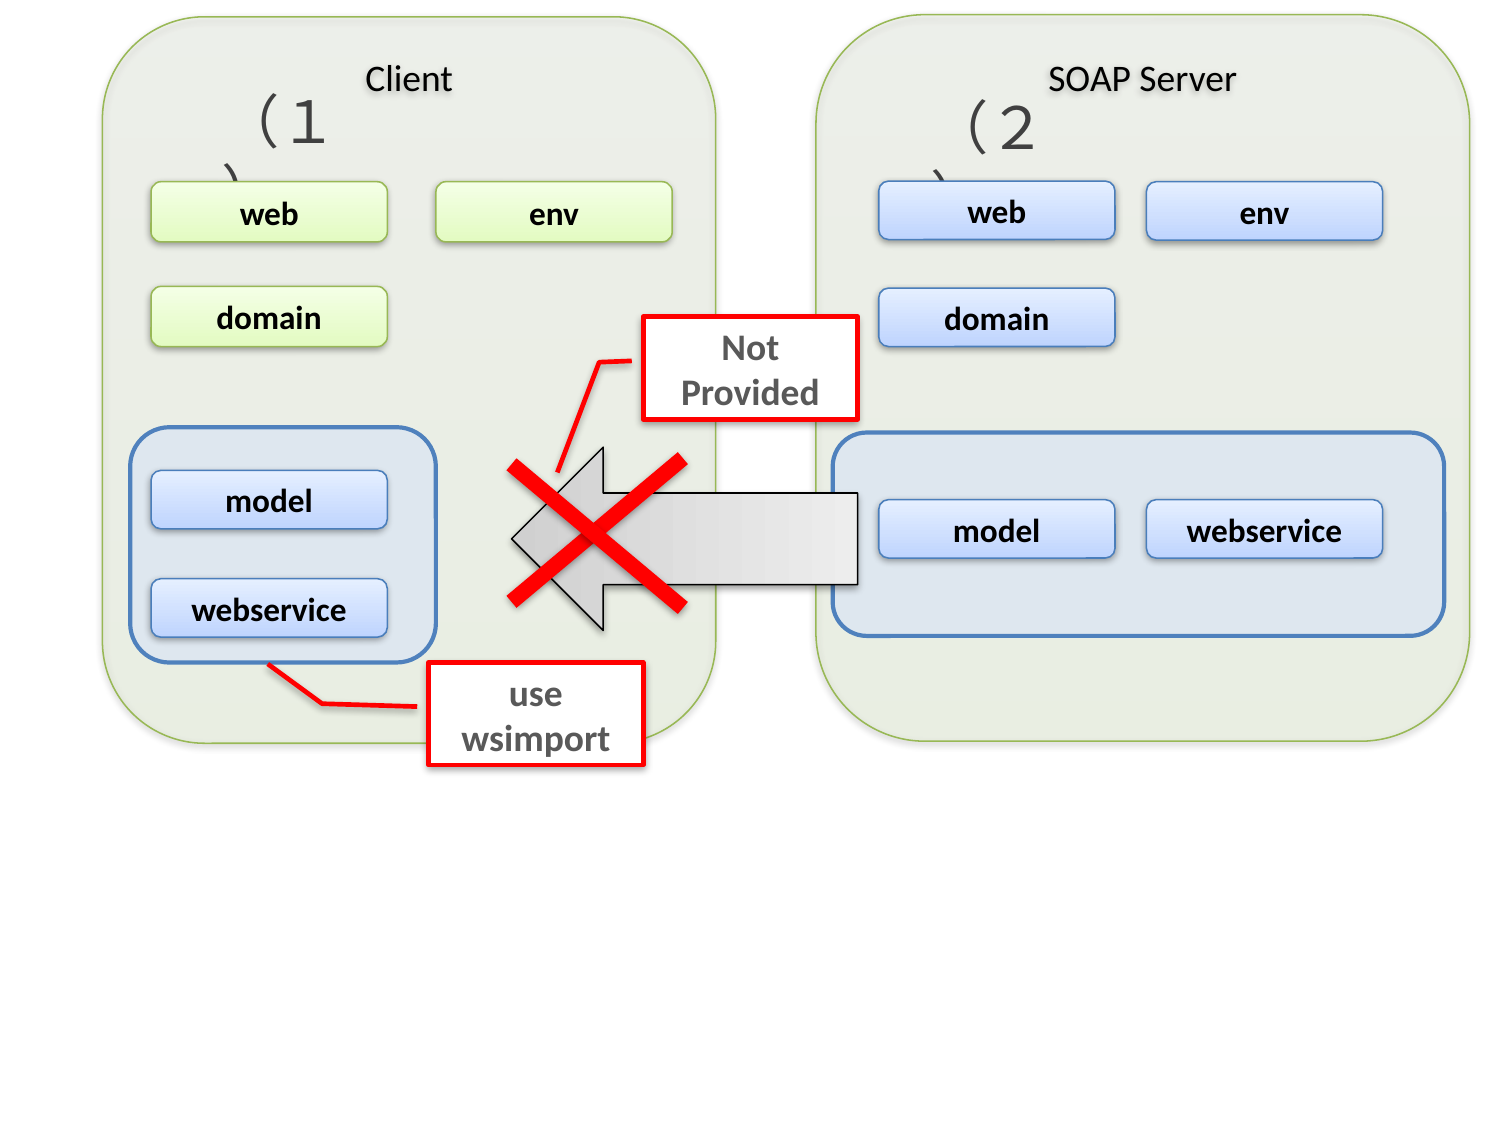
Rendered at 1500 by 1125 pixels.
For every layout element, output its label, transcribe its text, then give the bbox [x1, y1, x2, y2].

text_box [128, 425, 438, 665]
text_box web [150, 180, 389, 243]
text_box webservice [1145, 498, 1384, 559]
text_box model [150, 469, 389, 530]
text_box [689, 492, 859, 586]
text_box domain [150, 285, 389, 348]
text_box domain [877, 287, 1116, 348]
text_box web [877, 180, 1116, 241]
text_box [511, 464, 684, 609]
text_box SOAP Server [815, 13, 1471, 742]
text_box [511, 457, 684, 463]
text_box [588, 617, 604, 632]
text_box [593, 446, 604, 456]
text_box Not Provided [642, 316, 858, 420]
text_box env [1145, 180, 1384, 241]
text_box use wsimport [428, 662, 644, 766]
text_box env [435, 180, 673, 243]
text_box Not Provided [562, 360, 632, 456]
text_box （２） [915, 83, 1076, 178]
text_box model [877, 498, 1116, 559]
text_box [830, 430, 1447, 639]
text_box webservice [150, 577, 389, 638]
text_box use wsimport [267, 663, 418, 708]
text_box Client [101, 16, 717, 745]
text_box （１） [207, 77, 367, 179]
